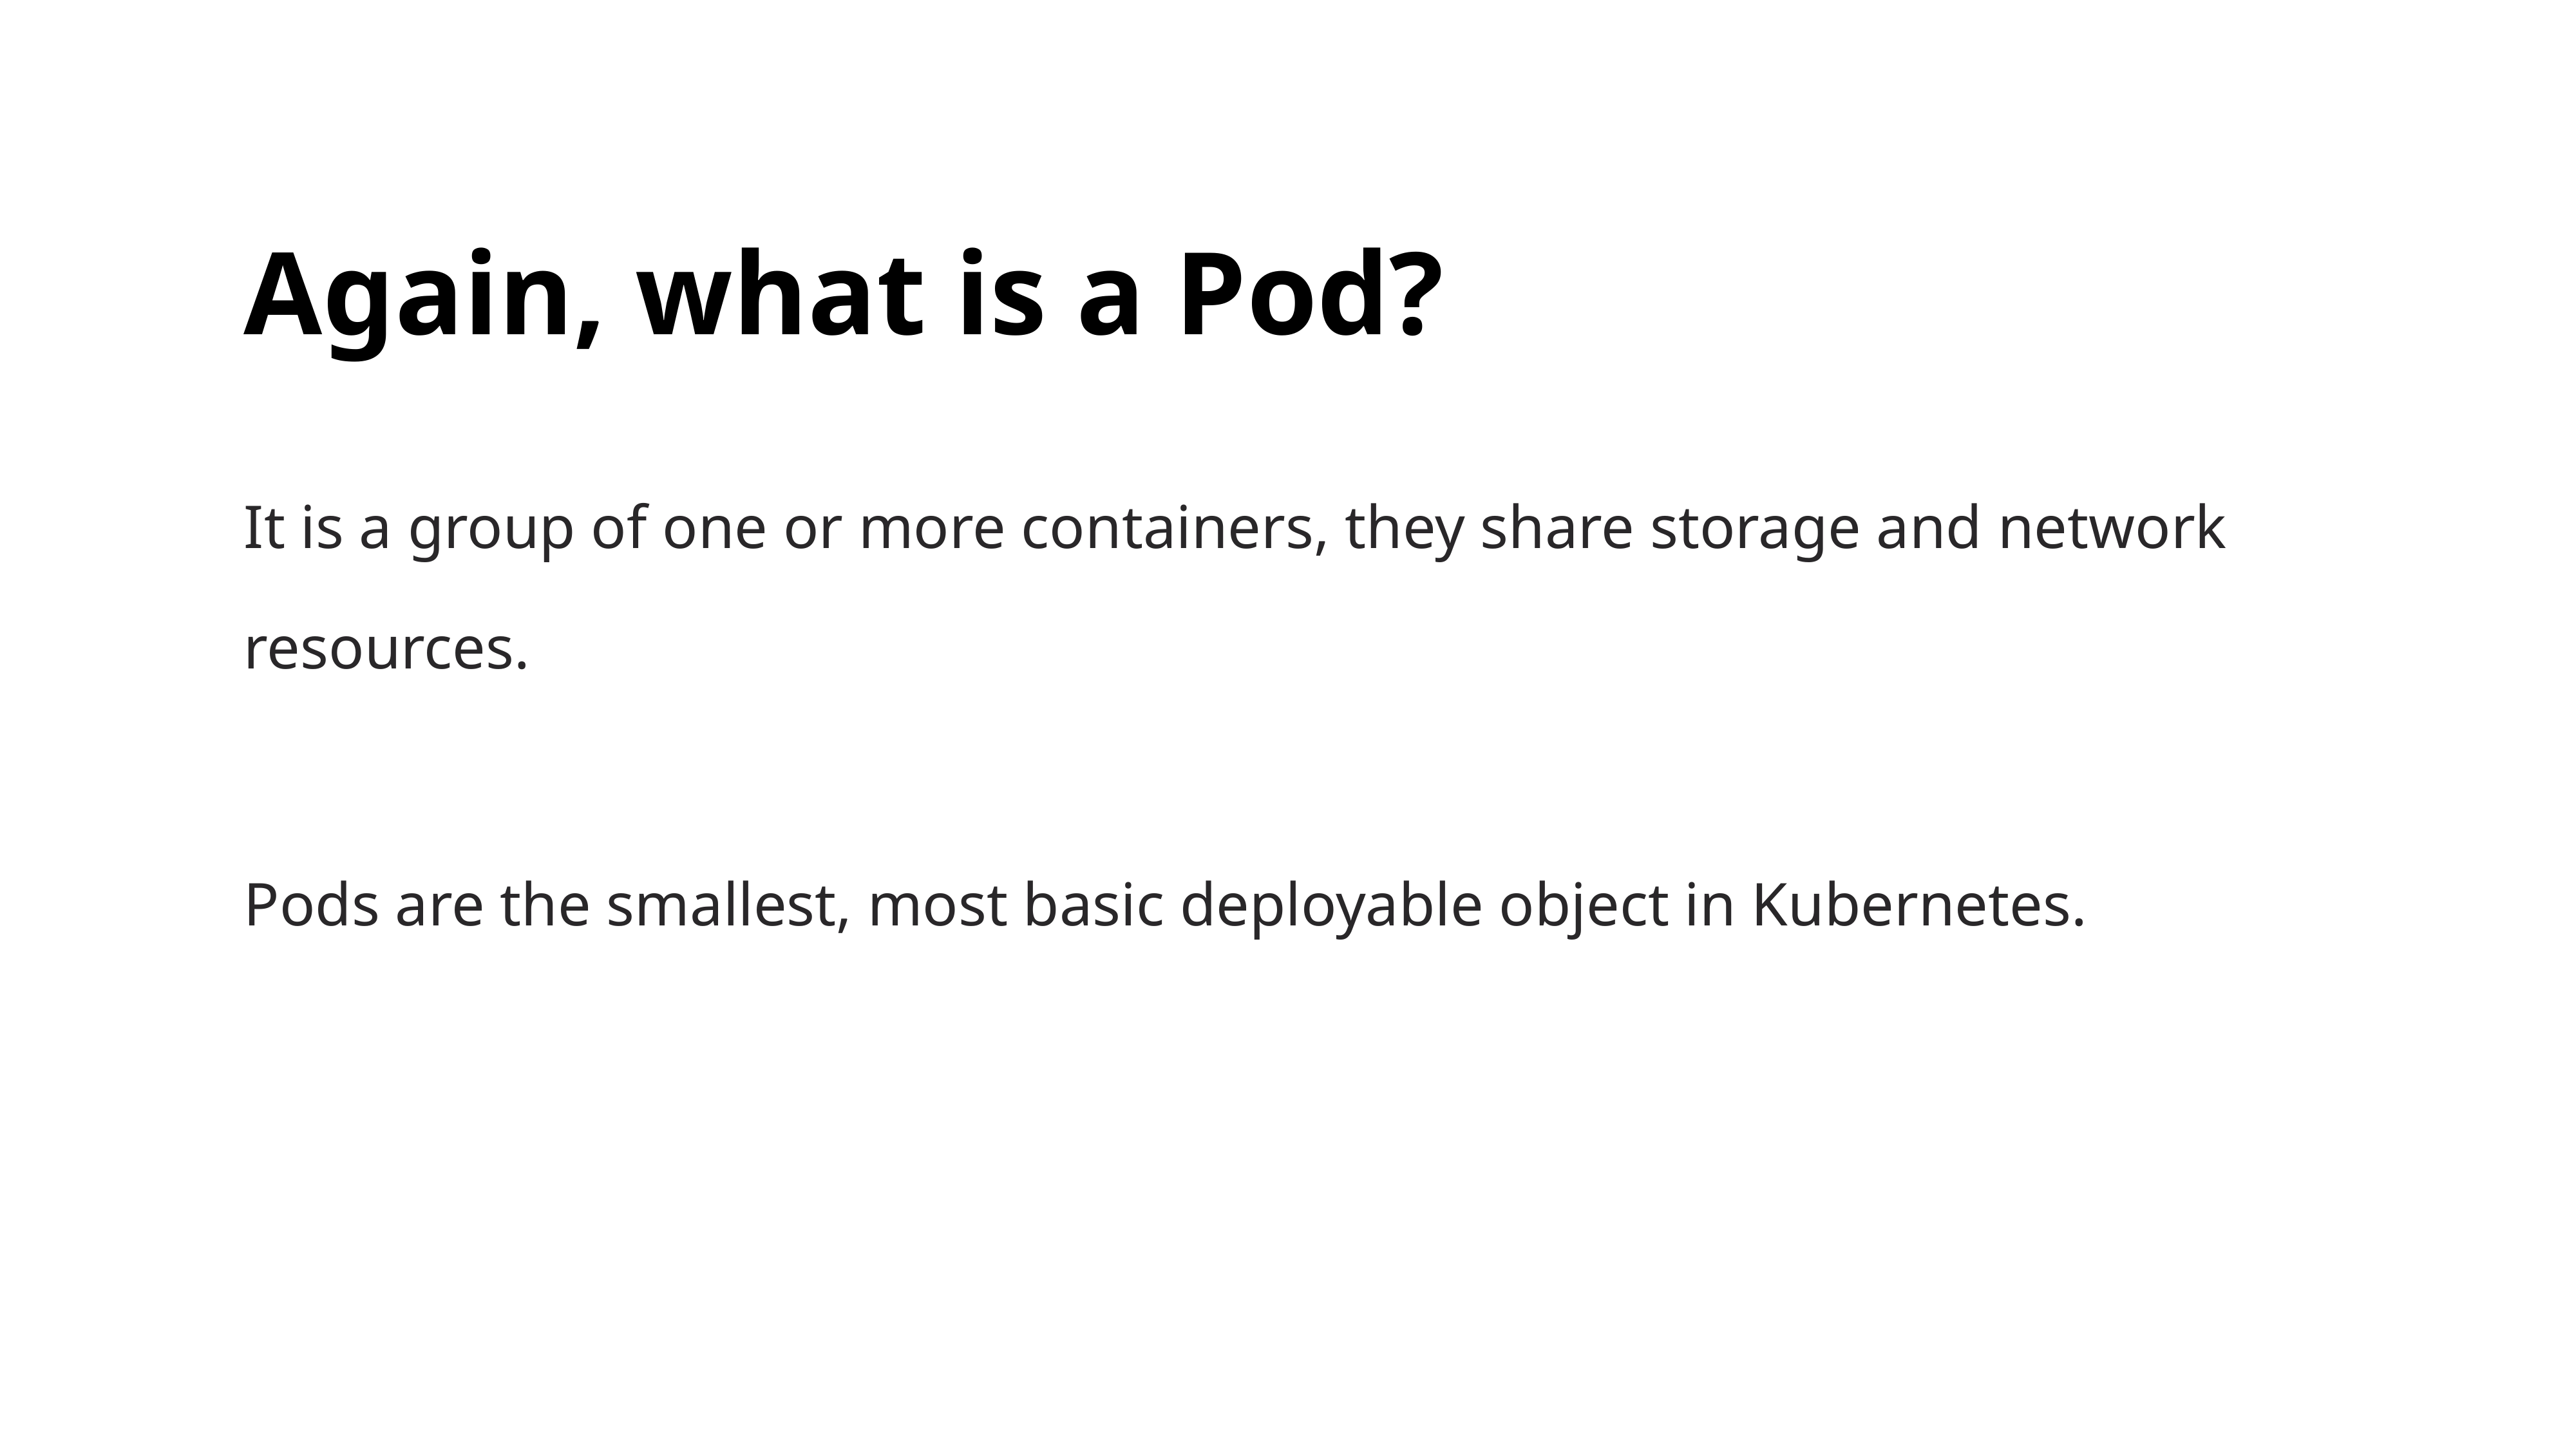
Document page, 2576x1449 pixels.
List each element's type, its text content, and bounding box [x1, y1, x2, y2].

list It is a group of one or more containers, they share storage and network resources. Pods are the smallest, most basic deployable object in Kubernetes. [240, 435, 2403, 1311]
title Again, what is a Pod? [240, 182, 2301, 413]
